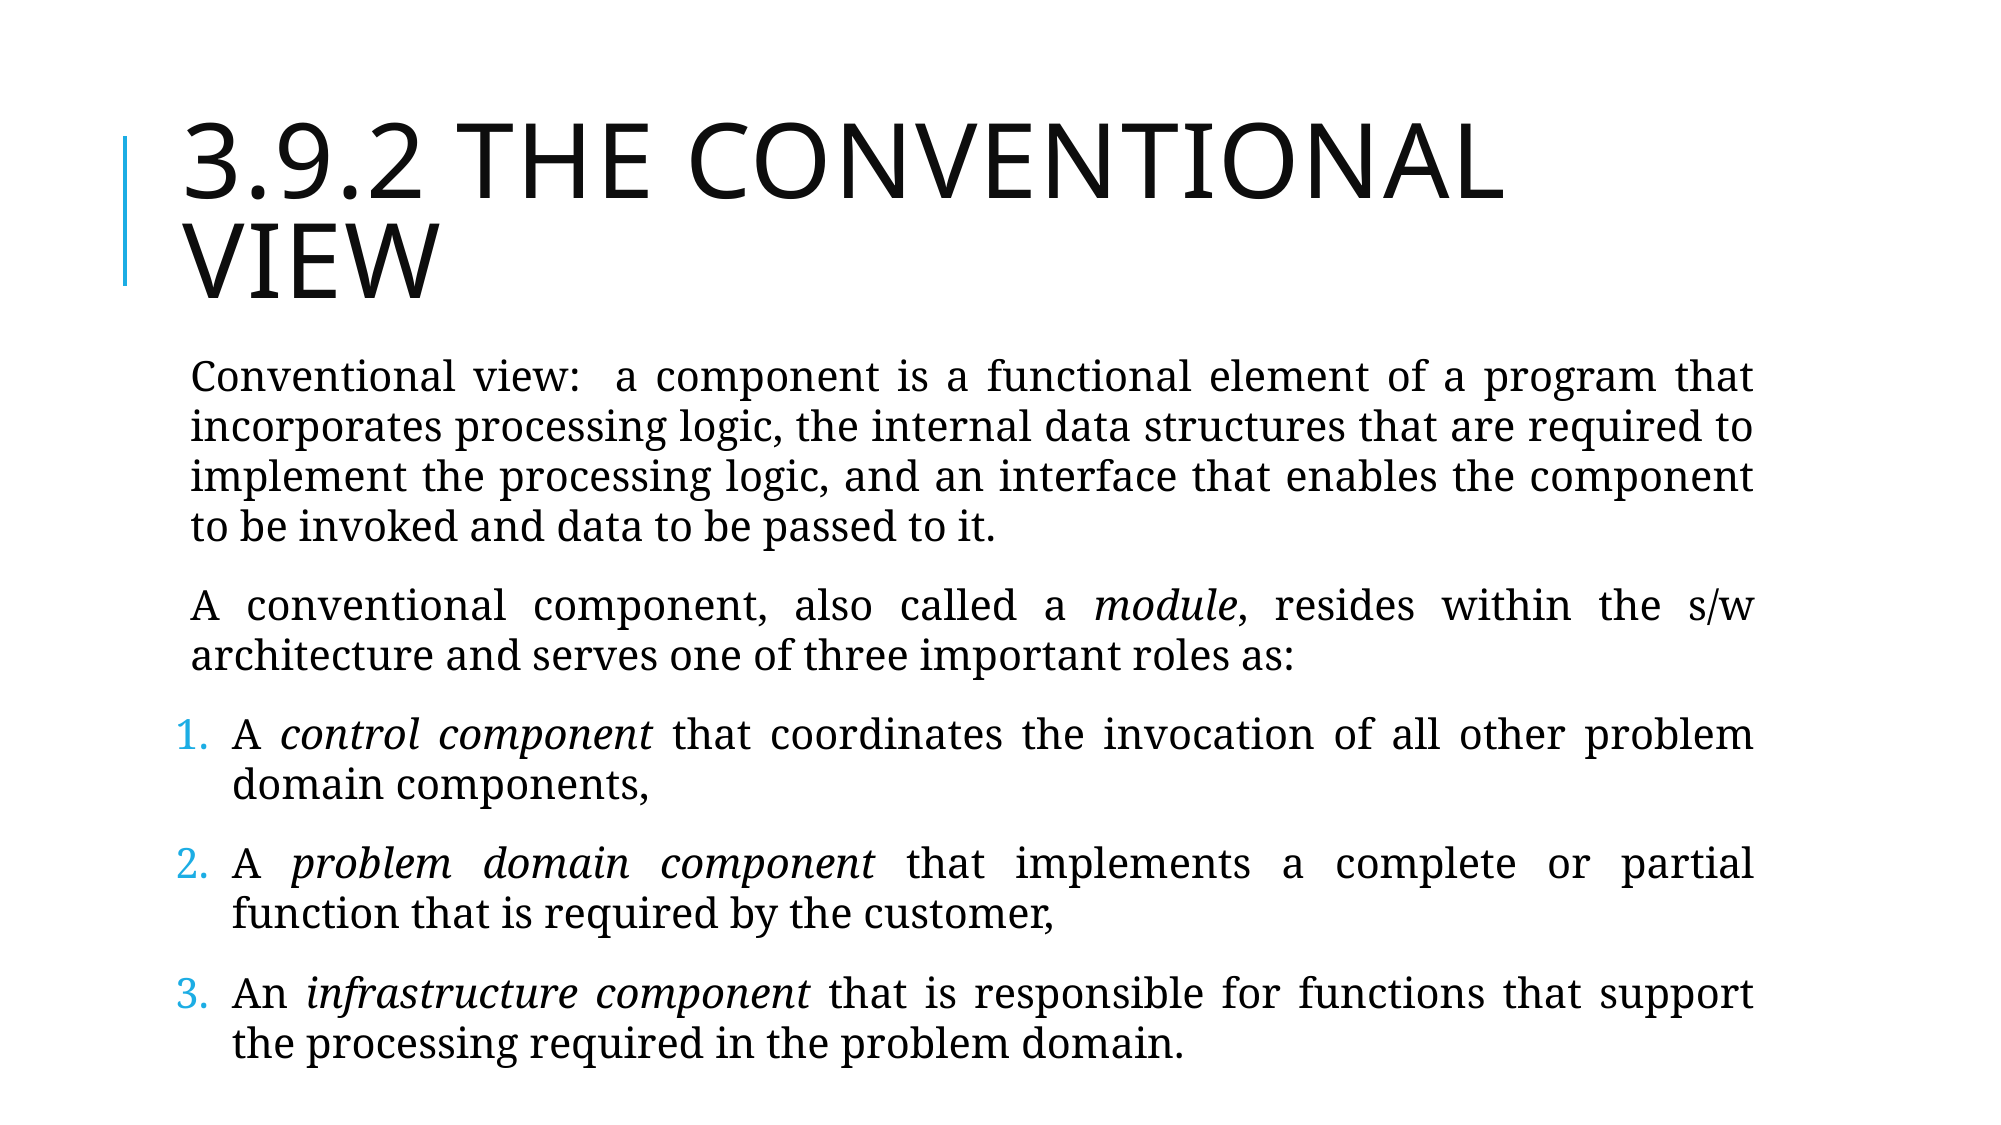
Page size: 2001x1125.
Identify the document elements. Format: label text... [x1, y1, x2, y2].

title 3.9.2 The Conventional View [168, 96, 1763, 341]
list Conventional view: a component is a functional element of a program that incorporates processing logic, the internal data structures that are required to implement the processing logic, and an interface that enables the component to be invoked and data to be passed to it. A conventional component, also called a module, resides within the s/w architecture and serves one of three important roles as: A control component that coordinates the invocation of all other problem domain components, A problem domain component that implements a complete or partial function that is required by the customer, An infrastructure component that is responsible for functions that support the processing required in the problem domain. [168, 341, 1763, 1002]
